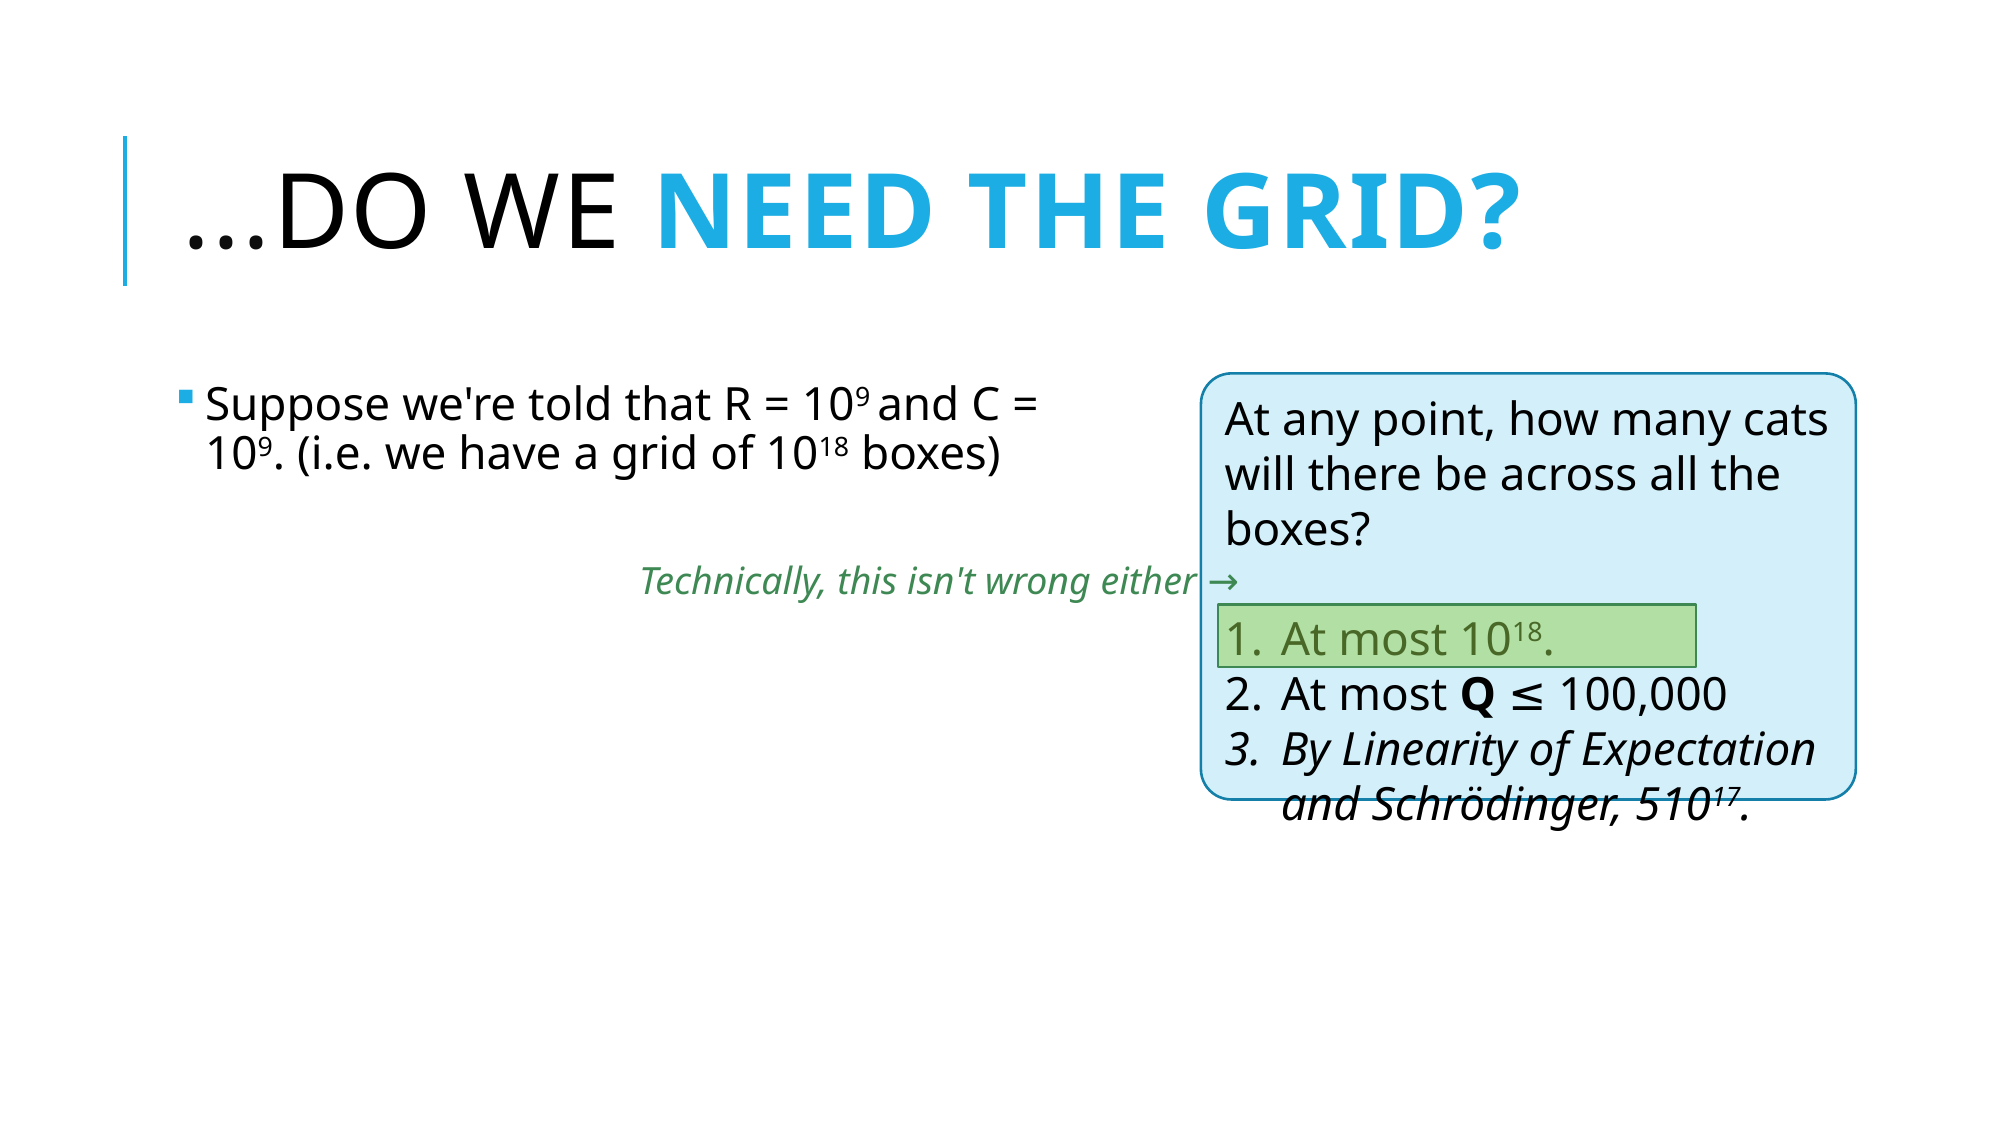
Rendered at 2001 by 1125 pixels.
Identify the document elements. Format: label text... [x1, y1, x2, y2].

text_box [1217, 603, 1697, 668]
list Suppose we're told that R = 109 and C = 109. (i.e. we have a grid of 1018 boxes) [168, 373, 1066, 1034]
text_box Technically, this isn't wrong either → [624, 549, 1254, 610]
title ...Do we need the grid? [168, 96, 1763, 342]
